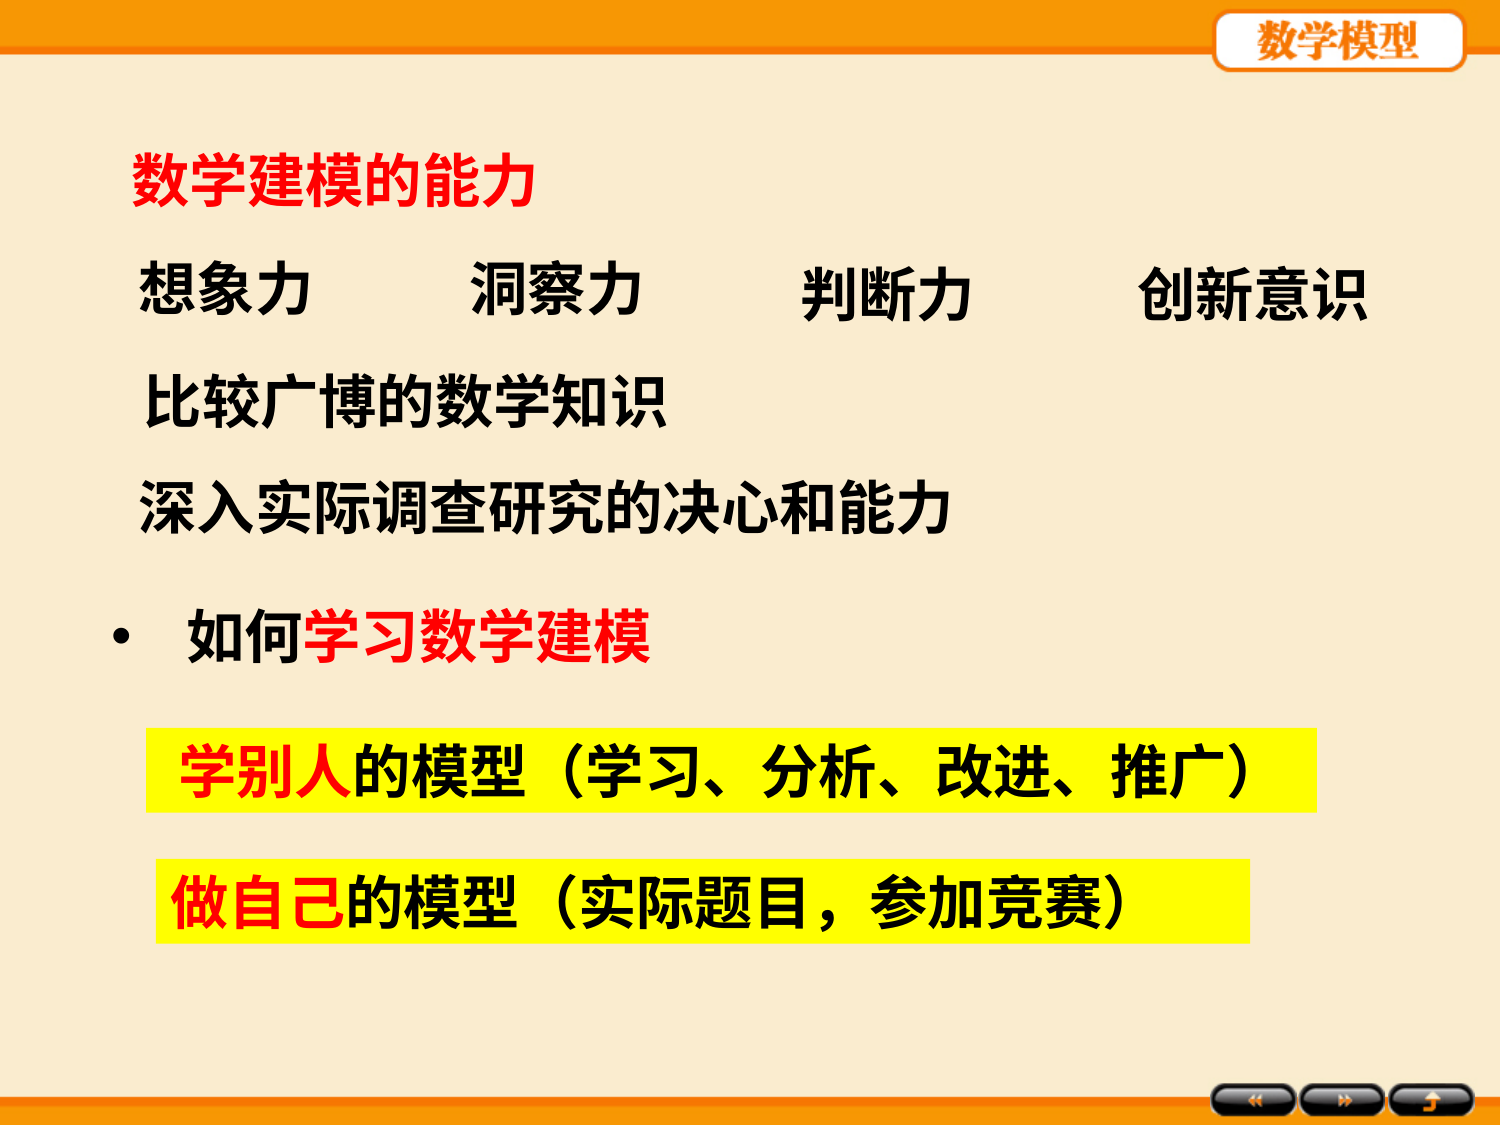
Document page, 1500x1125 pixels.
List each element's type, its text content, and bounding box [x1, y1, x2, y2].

text_box 深入实际调查研究的决心和能力 [123, 456, 1148, 557]
text_box 创新意识 [1104, 243, 1404, 344]
picture [0, 0, 1500, 1125]
text_box 比较广博的数学知识 [146, 349, 666, 450]
text_box 数学建模的能力 [116, 137, 568, 222]
text_box 想象力 [76, 243, 376, 331]
text_box 洞察力 [407, 243, 707, 331]
text_box 如何学习数学建模 [96, 578, 1278, 692]
text_box 学别人的模型（学习、分析、改进、推广） [146, 727, 1317, 813]
text_box 判断力 [738, 243, 1037, 344]
text_box 做自己的模型（实际题目，参加竞赛） [155, 858, 1251, 944]
